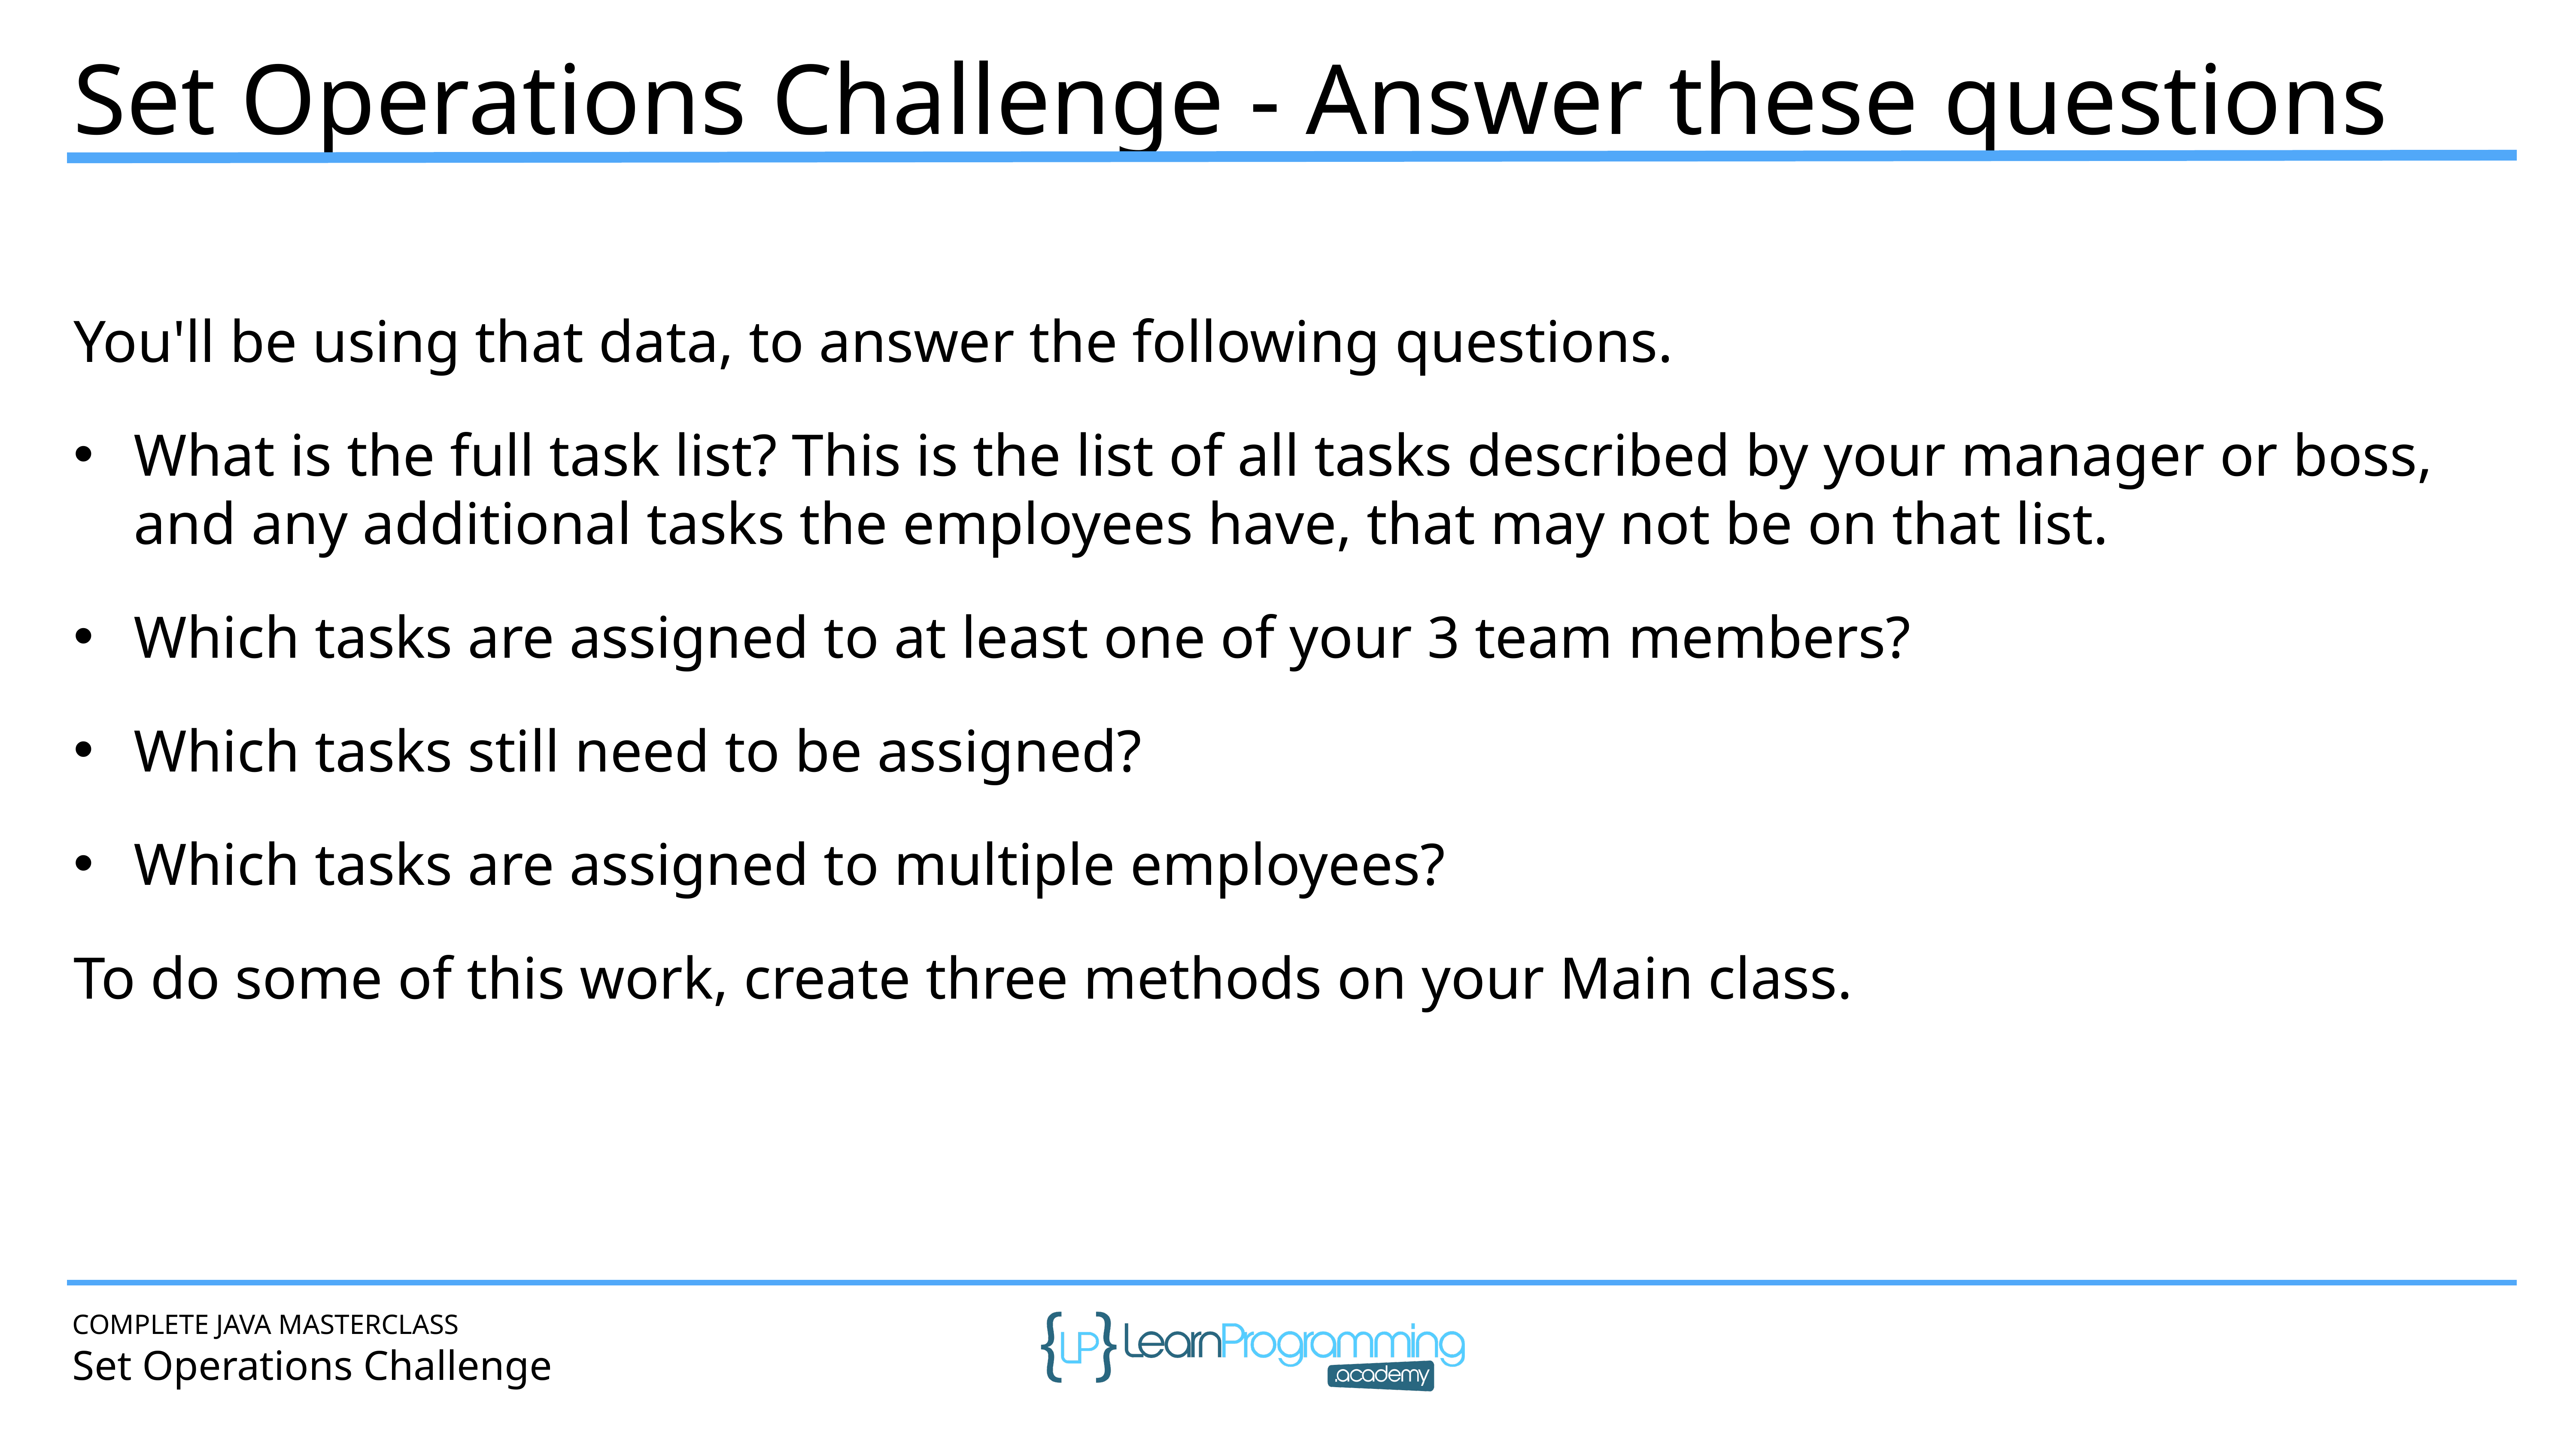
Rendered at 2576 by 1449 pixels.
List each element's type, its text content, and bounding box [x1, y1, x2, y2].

picture [1032, 1302, 1477, 1400]
text_box Set Operations Challenge - Answer these questions [68, 32, 2394, 159]
text_box You'll be using that data, to answer the following questions. What is the full task list? This is the list of all tasks described by your manager or boss, and any additional tasks the employees have, that may not be on that list. Which tasks are assigned to at least one of your 3 team members? Which tasks still need to be assigned? Which tasks are assigned to multiple employees? To do some of this work, create three methods on your Main class. [67, 301, 2517, 1139]
text_box COMPLETE JAVA MASTERCLASS Set Operations Challenge [67, 1302, 1030, 1394]
